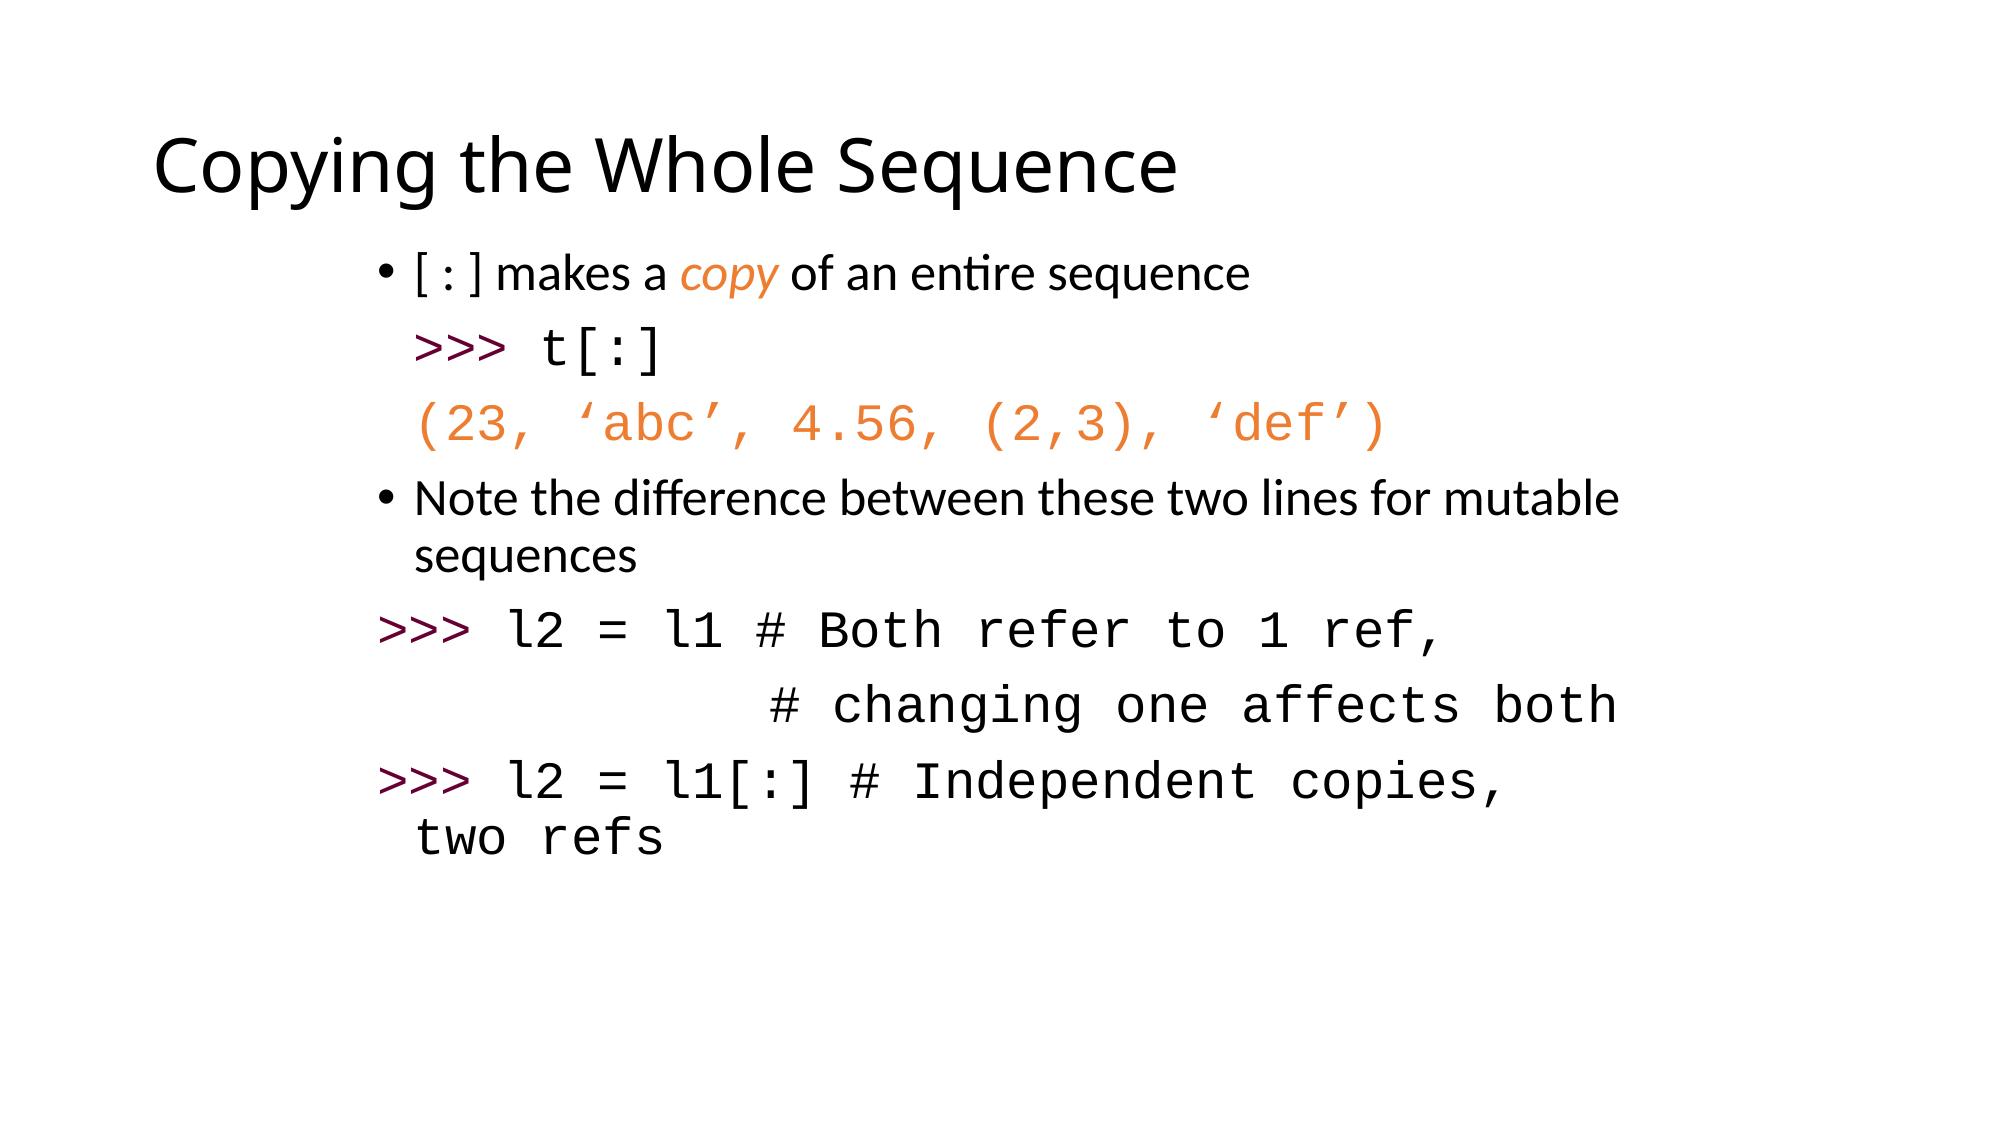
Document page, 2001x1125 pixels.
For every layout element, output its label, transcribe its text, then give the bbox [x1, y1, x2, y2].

title Copying the Whole Sequence [137, 59, 1863, 278]
list [ : ] makes a copy of an entire sequence >>> t[:] (23, ‘abc’, 4.56, (2,3), ‘def’) Note the difference between these two lines for mutable sequences >>> l2 = l1 # Both refer to 1 ref, # changing one affects both >>> l2 = l1[:] # Independent copies, two refs [362, 237, 1638, 1000]
